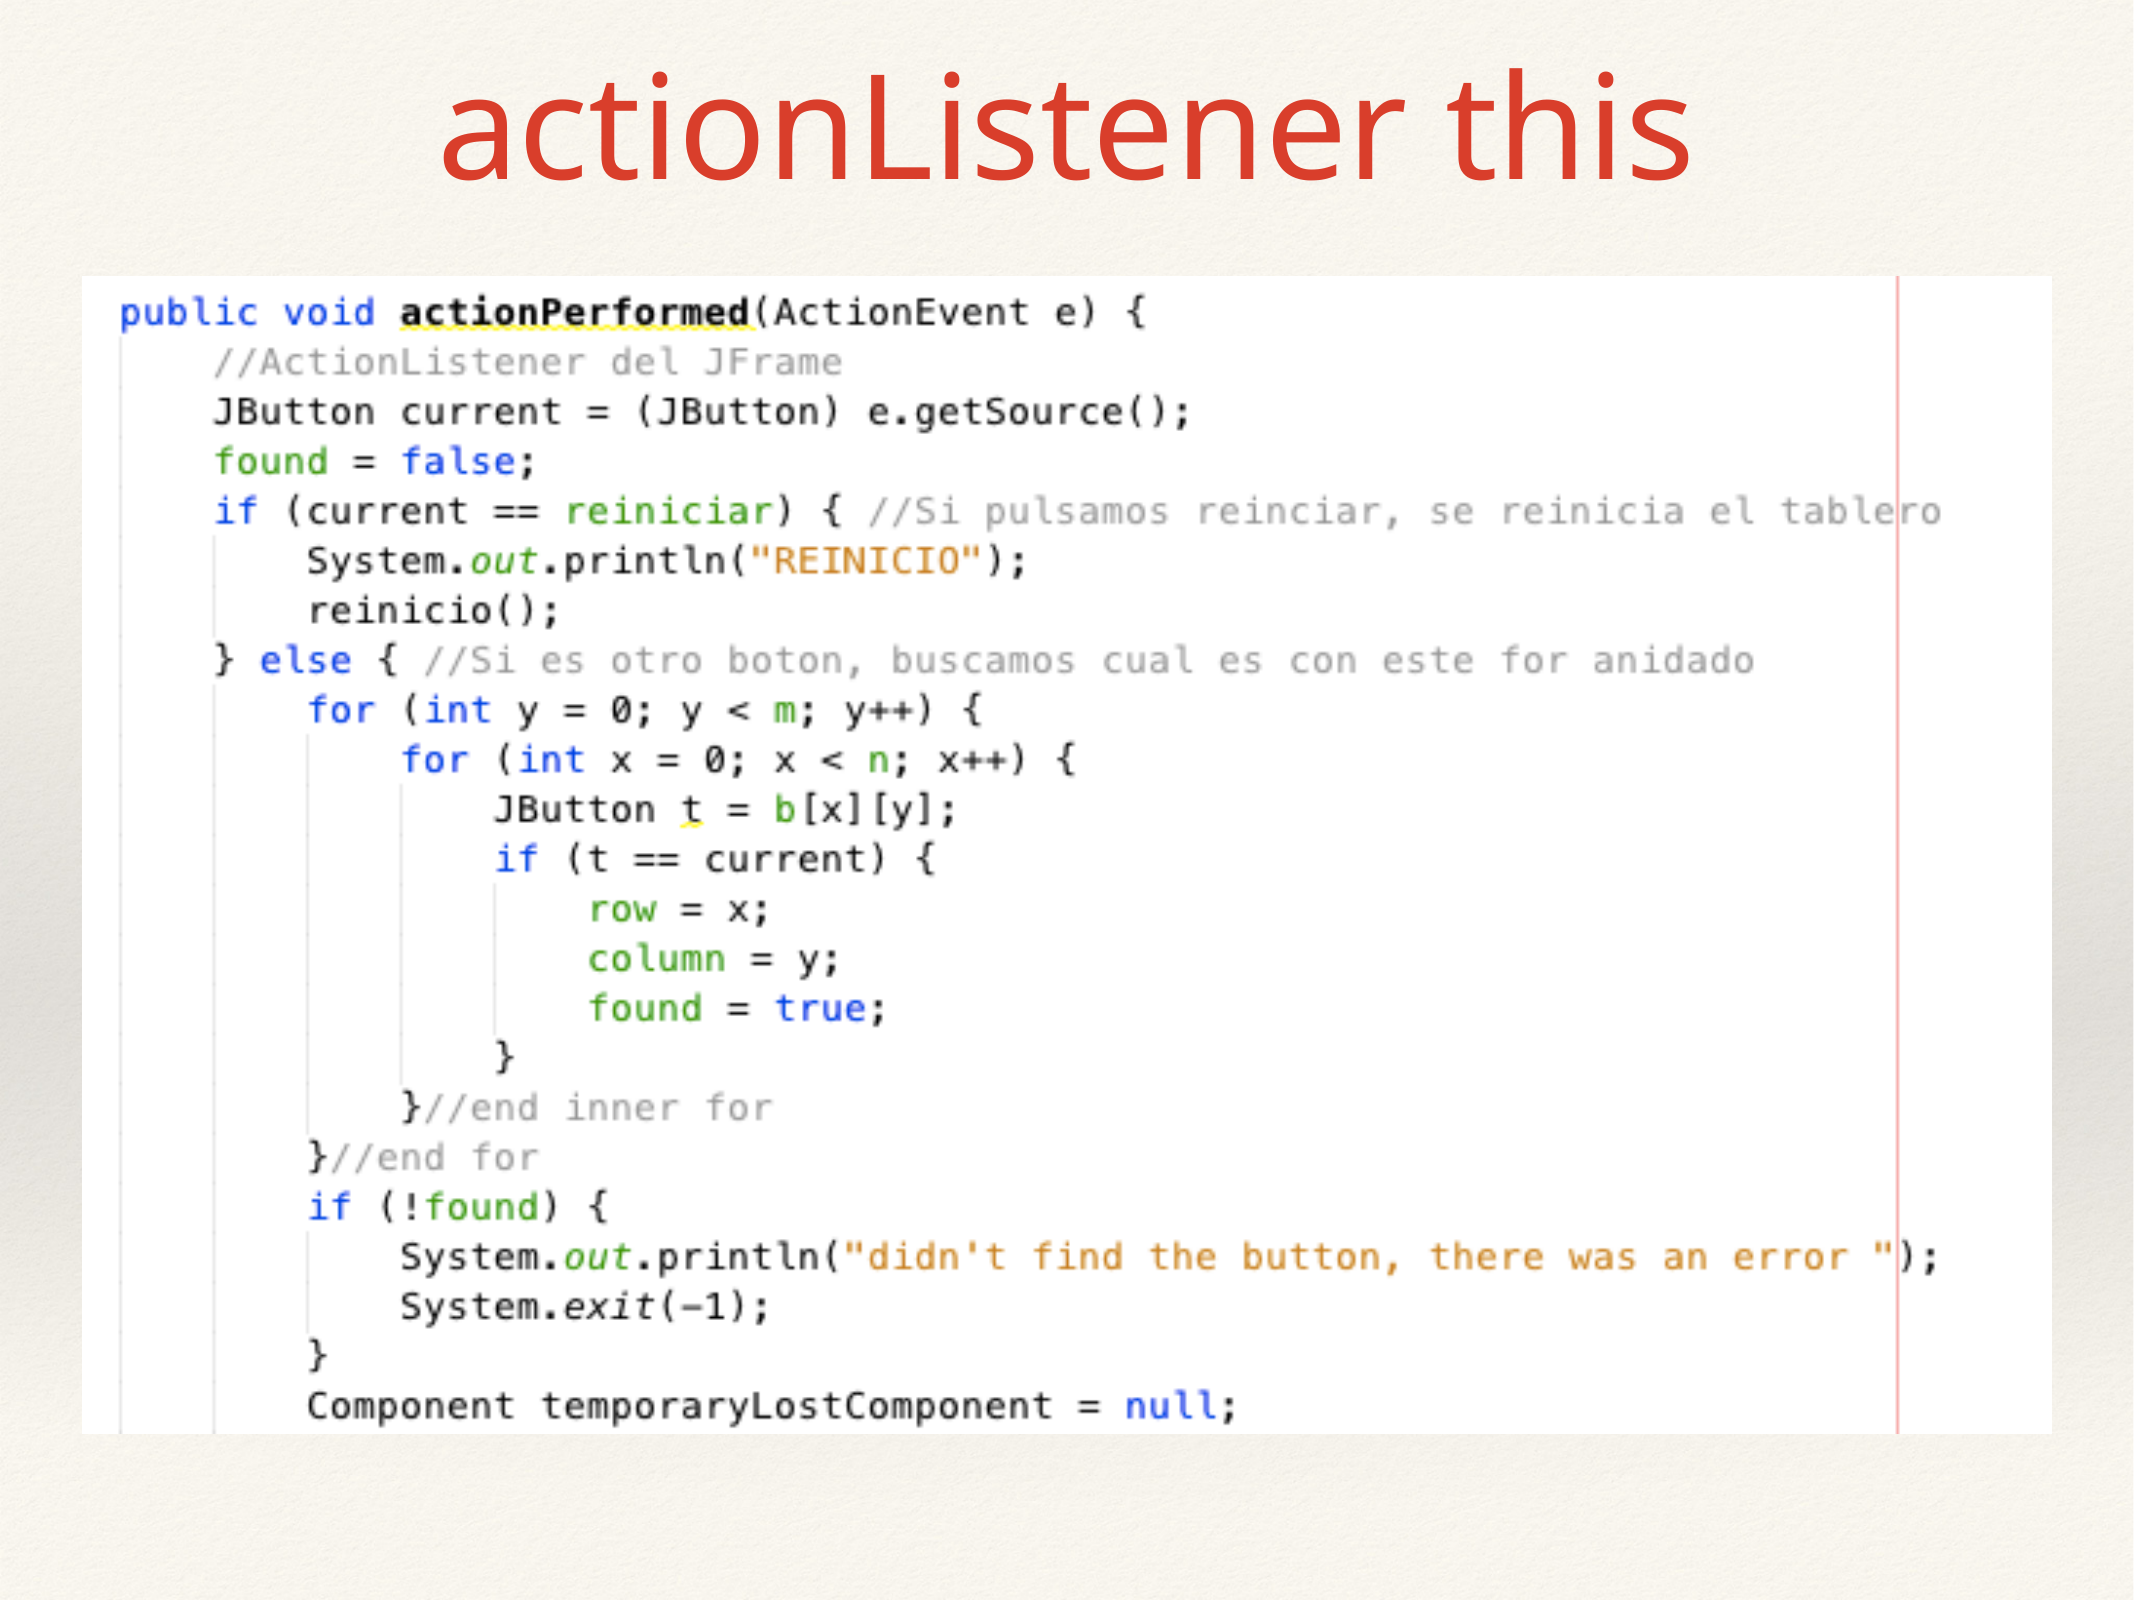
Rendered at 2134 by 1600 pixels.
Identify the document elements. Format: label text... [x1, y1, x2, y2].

title actionListener this [82, 31, 2051, 233]
picture [0, 0, 2134, 1600]
